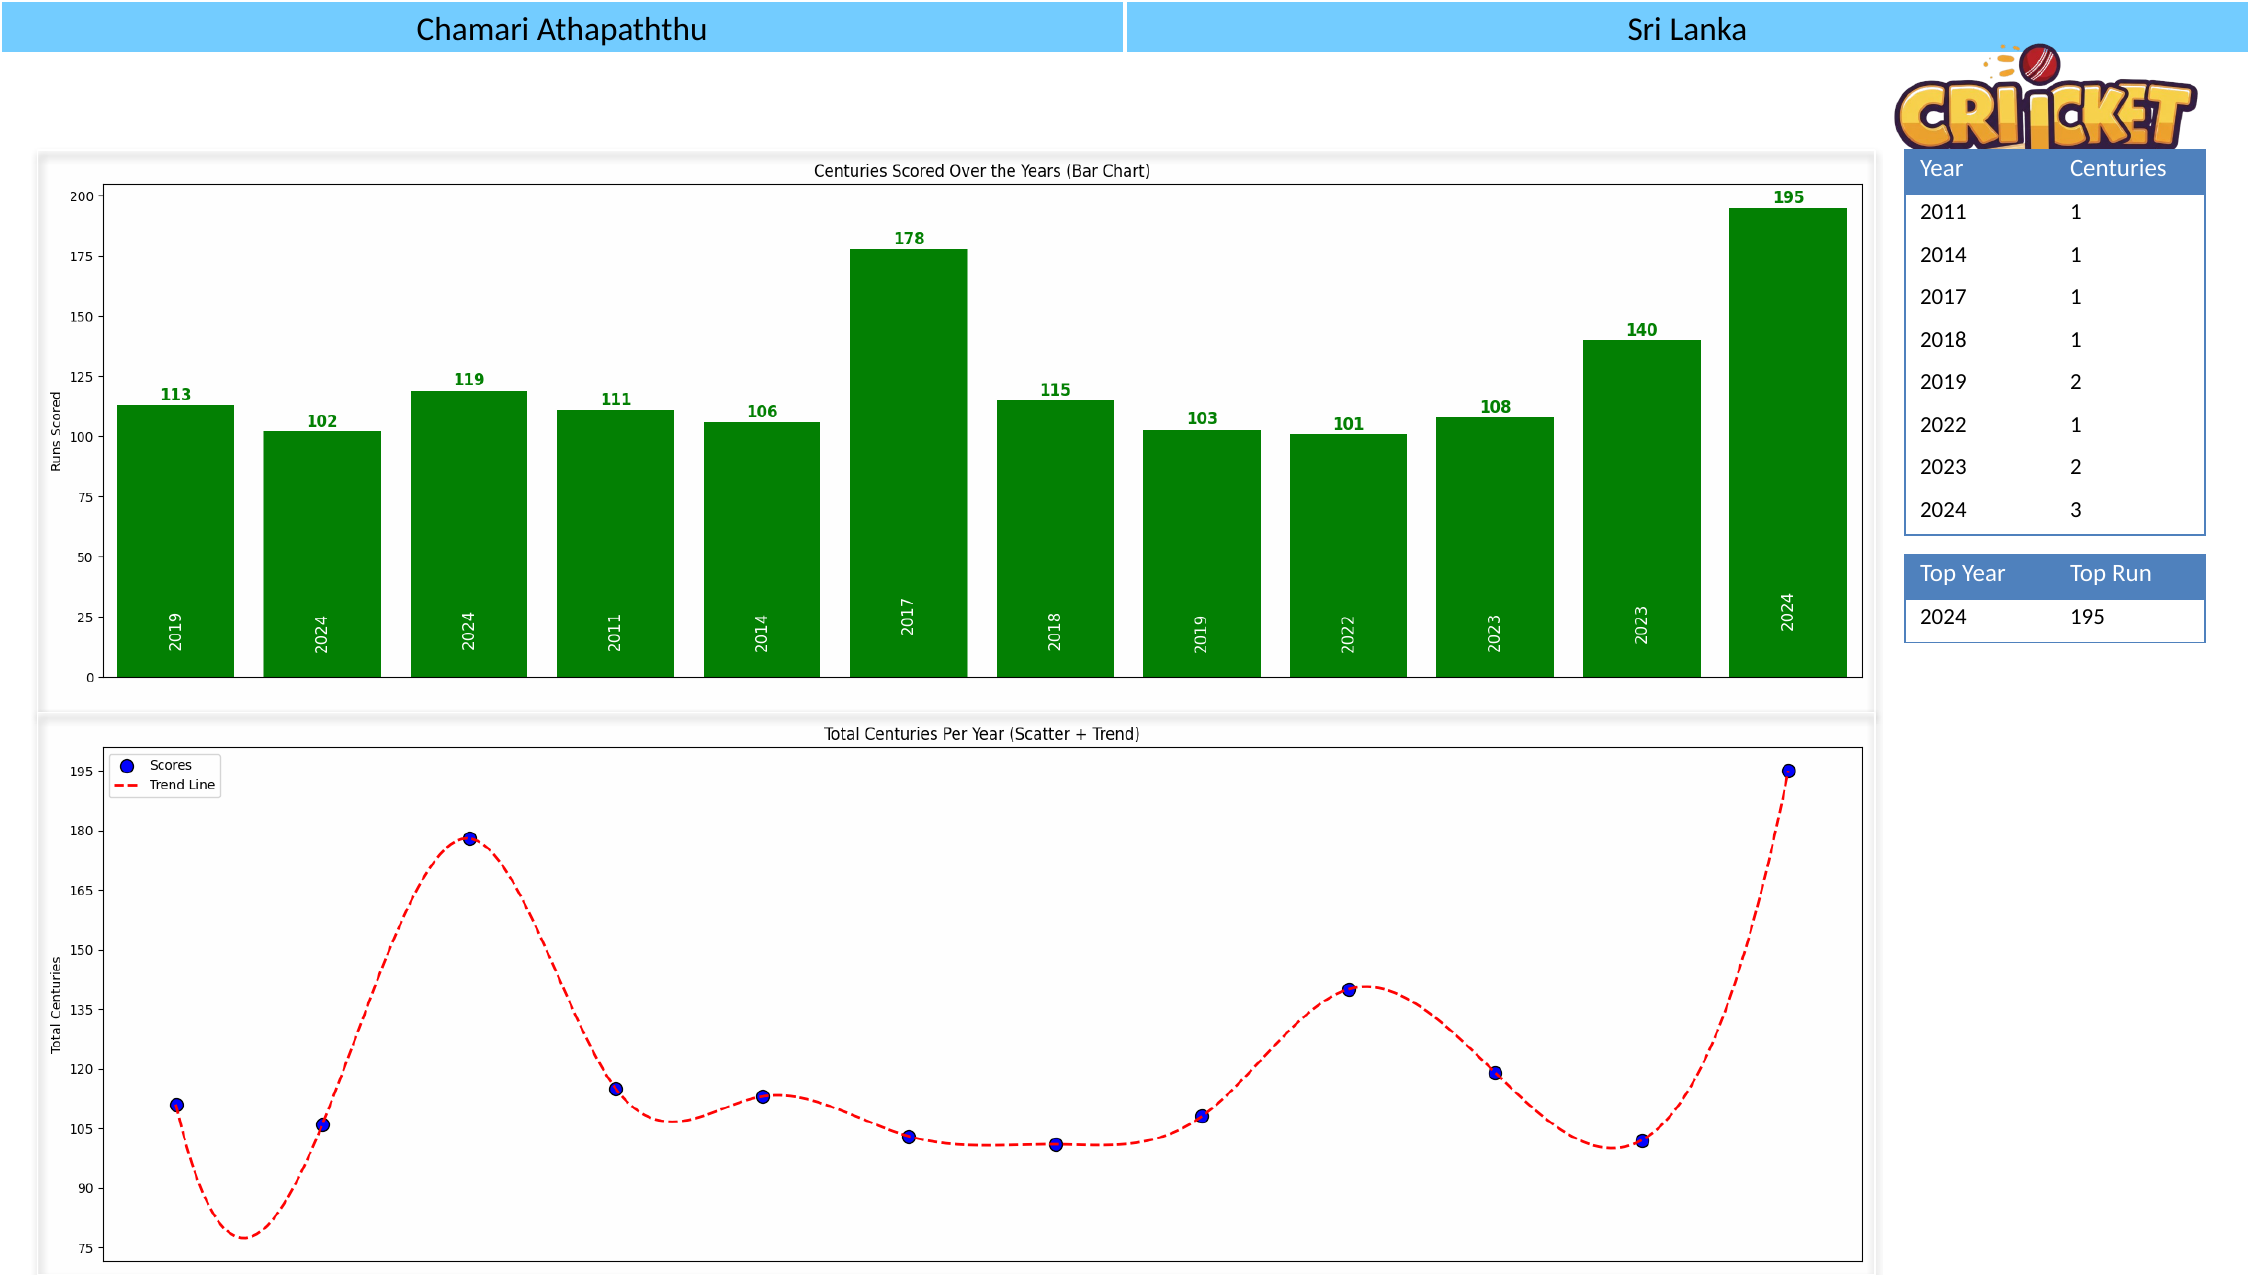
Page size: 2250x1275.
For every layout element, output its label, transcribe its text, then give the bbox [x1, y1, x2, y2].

table_cell 1 [2055, 238, 2204, 280]
table_cell 2022 [1906, 408, 2055, 450]
table_cell 2024 [1906, 600, 2055, 642]
table_cell 1 [2055, 323, 2204, 365]
table_cell 2011 [1906, 203, 2055, 238]
text_box Chamari Athapaththu [0, 0, 1124, 55]
table_cell 2 [2055, 450, 2204, 493]
table_cell 1 [2055, 408, 2204, 450]
table_cell 2018 [1906, 323, 2055, 365]
text_box Sri Lanka [1124, 0, 2250, 55]
picture [37, 149, 1876, 1275]
table_cell 2023 [1906, 450, 2055, 493]
table_cell 2019 [1906, 365, 2055, 408]
table_cell 2014 [1906, 238, 2055, 280]
table_cell 195 [2055, 600, 2204, 642]
table_cell 1 [2055, 203, 2204, 238]
table_cell 2024 [1906, 493, 2055, 534]
picture [1886, 29, 2206, 195]
table_header Top Year [1906, 556, 2055, 600]
table_cell 2017 [1906, 280, 2055, 323]
table_header Top Run [2055, 556, 2204, 600]
table_cell 3 [2055, 493, 2204, 534]
table_cell 1 [2055, 280, 2204, 323]
table_cell 2 [2055, 365, 2204, 408]
